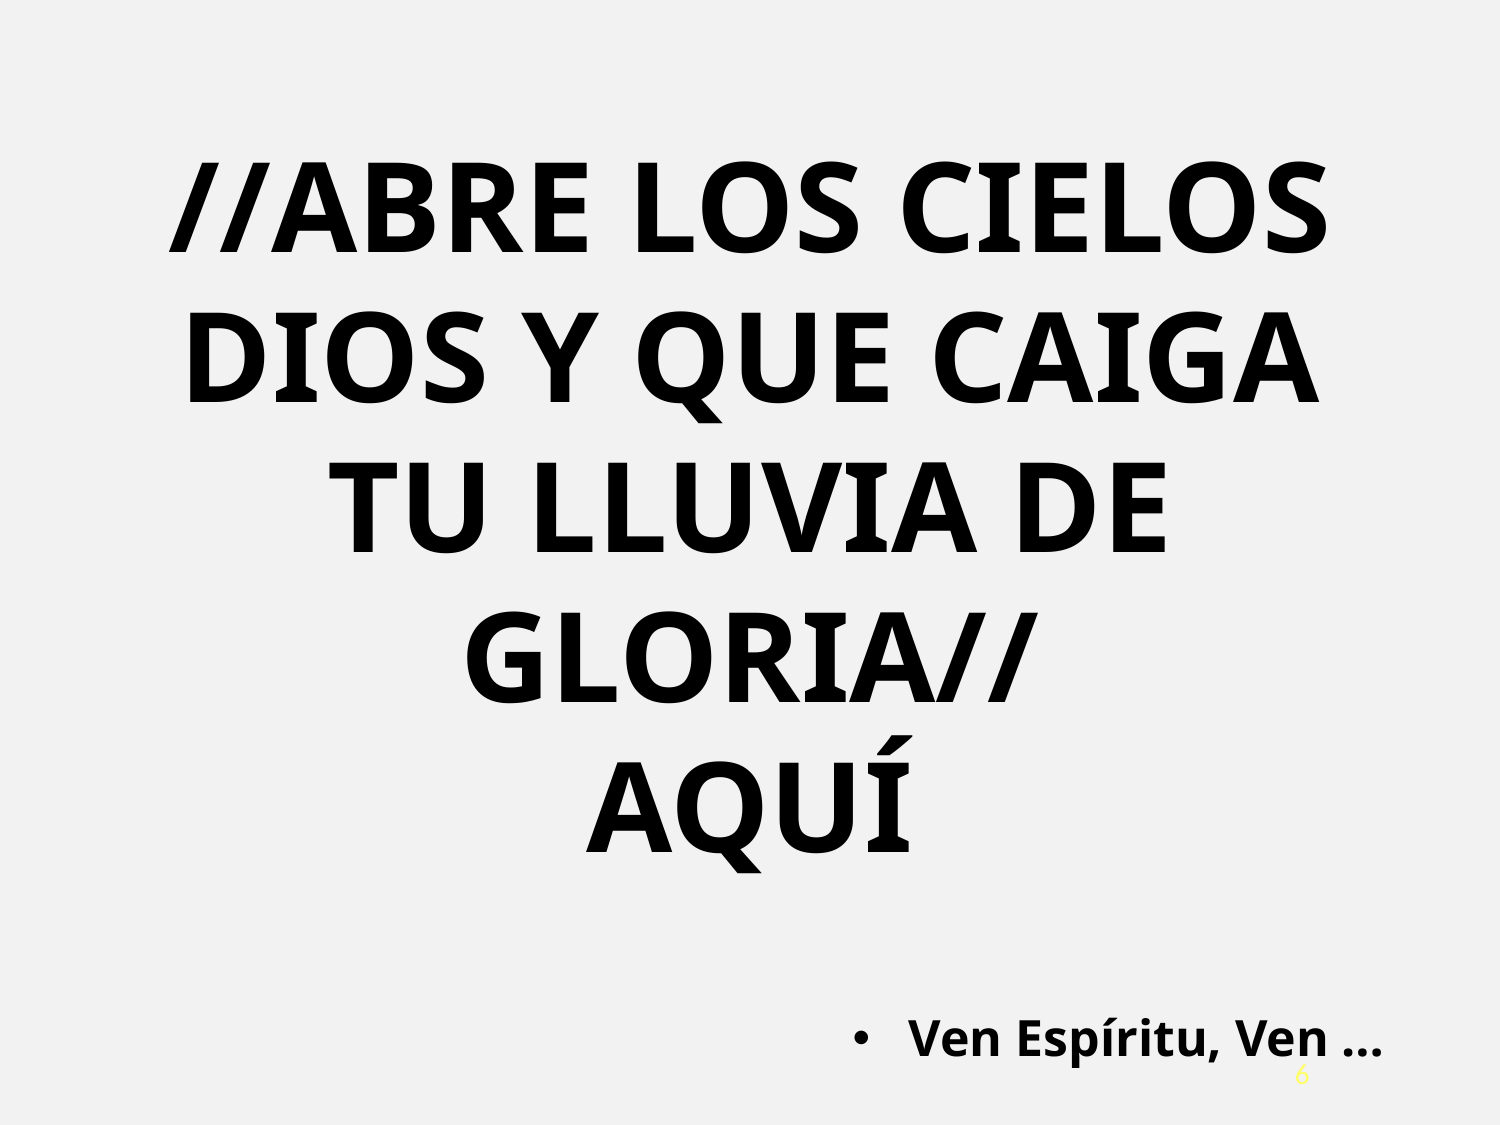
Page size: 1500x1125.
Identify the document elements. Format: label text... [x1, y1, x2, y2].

slide_number 6 [974, 1042, 1325, 1103]
title //ABRE LOS CIELOS DIOS Y QUE CAIGA TU LLUVIA DE GLORIA// AQUÍ [74, 408, 1426, 597]
list Ven Espíritu, Ven … [687, 999, 1400, 1083]
